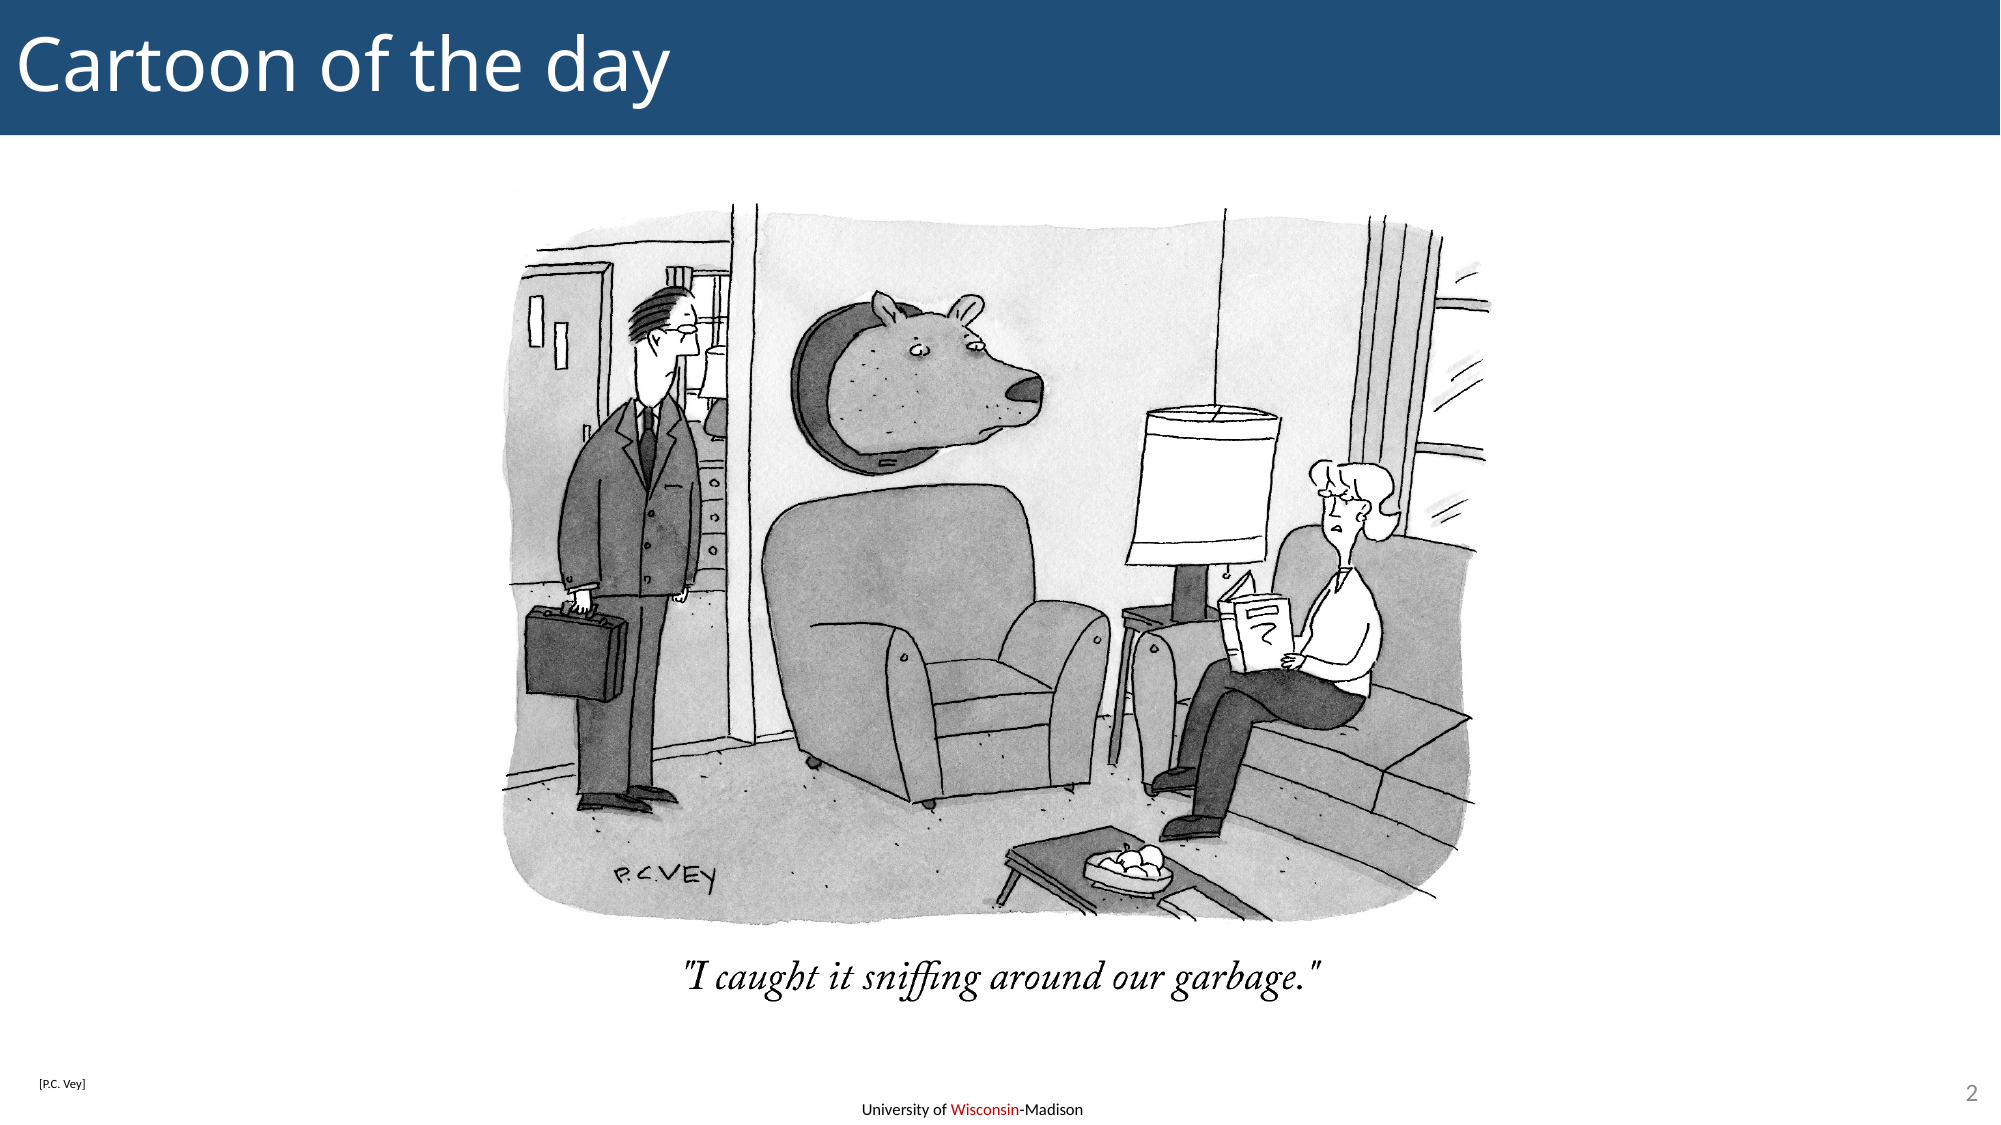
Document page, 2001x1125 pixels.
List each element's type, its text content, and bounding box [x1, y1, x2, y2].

title Cartoon of the day [0, 0, 2000, 136]
picture [407, 178, 1593, 1027]
slide_number 2 [1879, 1069, 1994, 1114]
